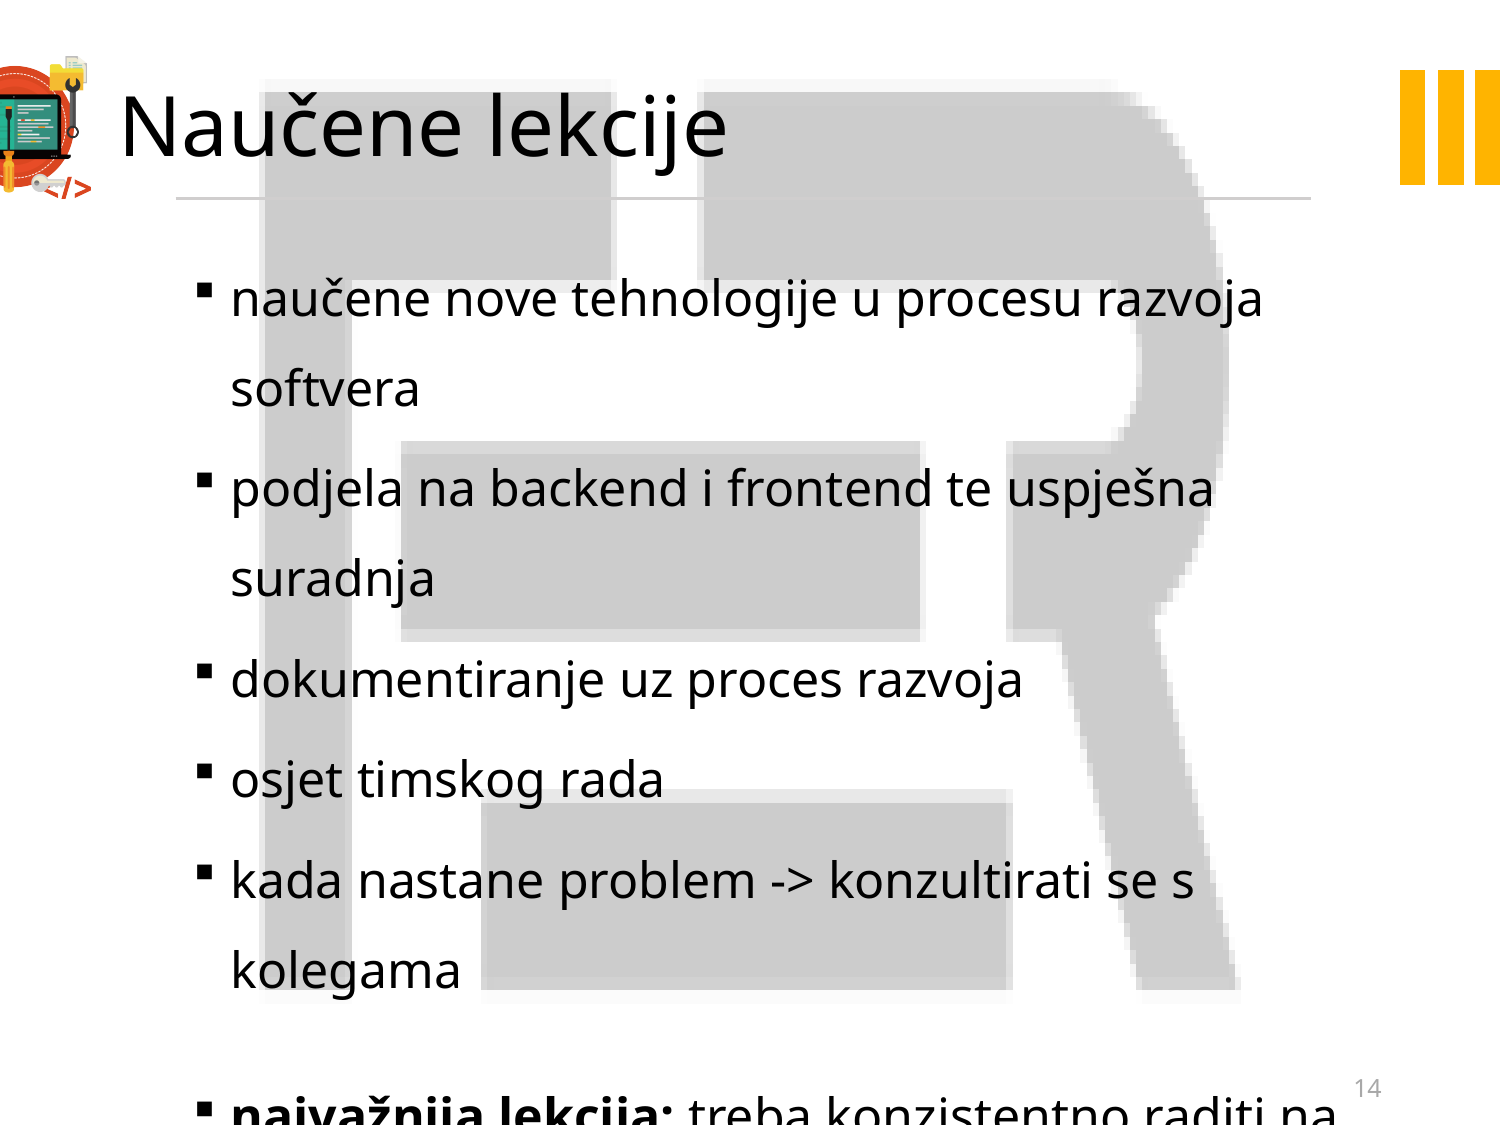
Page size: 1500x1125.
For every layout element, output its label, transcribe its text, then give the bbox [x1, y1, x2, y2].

picture [0, 56, 91, 199]
title Naučene lekcije [103, 59, 1397, 199]
list naučene nove tehnologije u procesu razvoja softvera podjela na backend i frontend te uspješna suradnja dokumentiranje uz proces razvoja osjet timskog rada kada nastane problem -> konzultirati se s kolegama najvažnija lekcija: treba konzistentno raditi na komunikaciji [103, 228, 1397, 1038]
slide_number 14 [1310, 1065, 1397, 1125]
